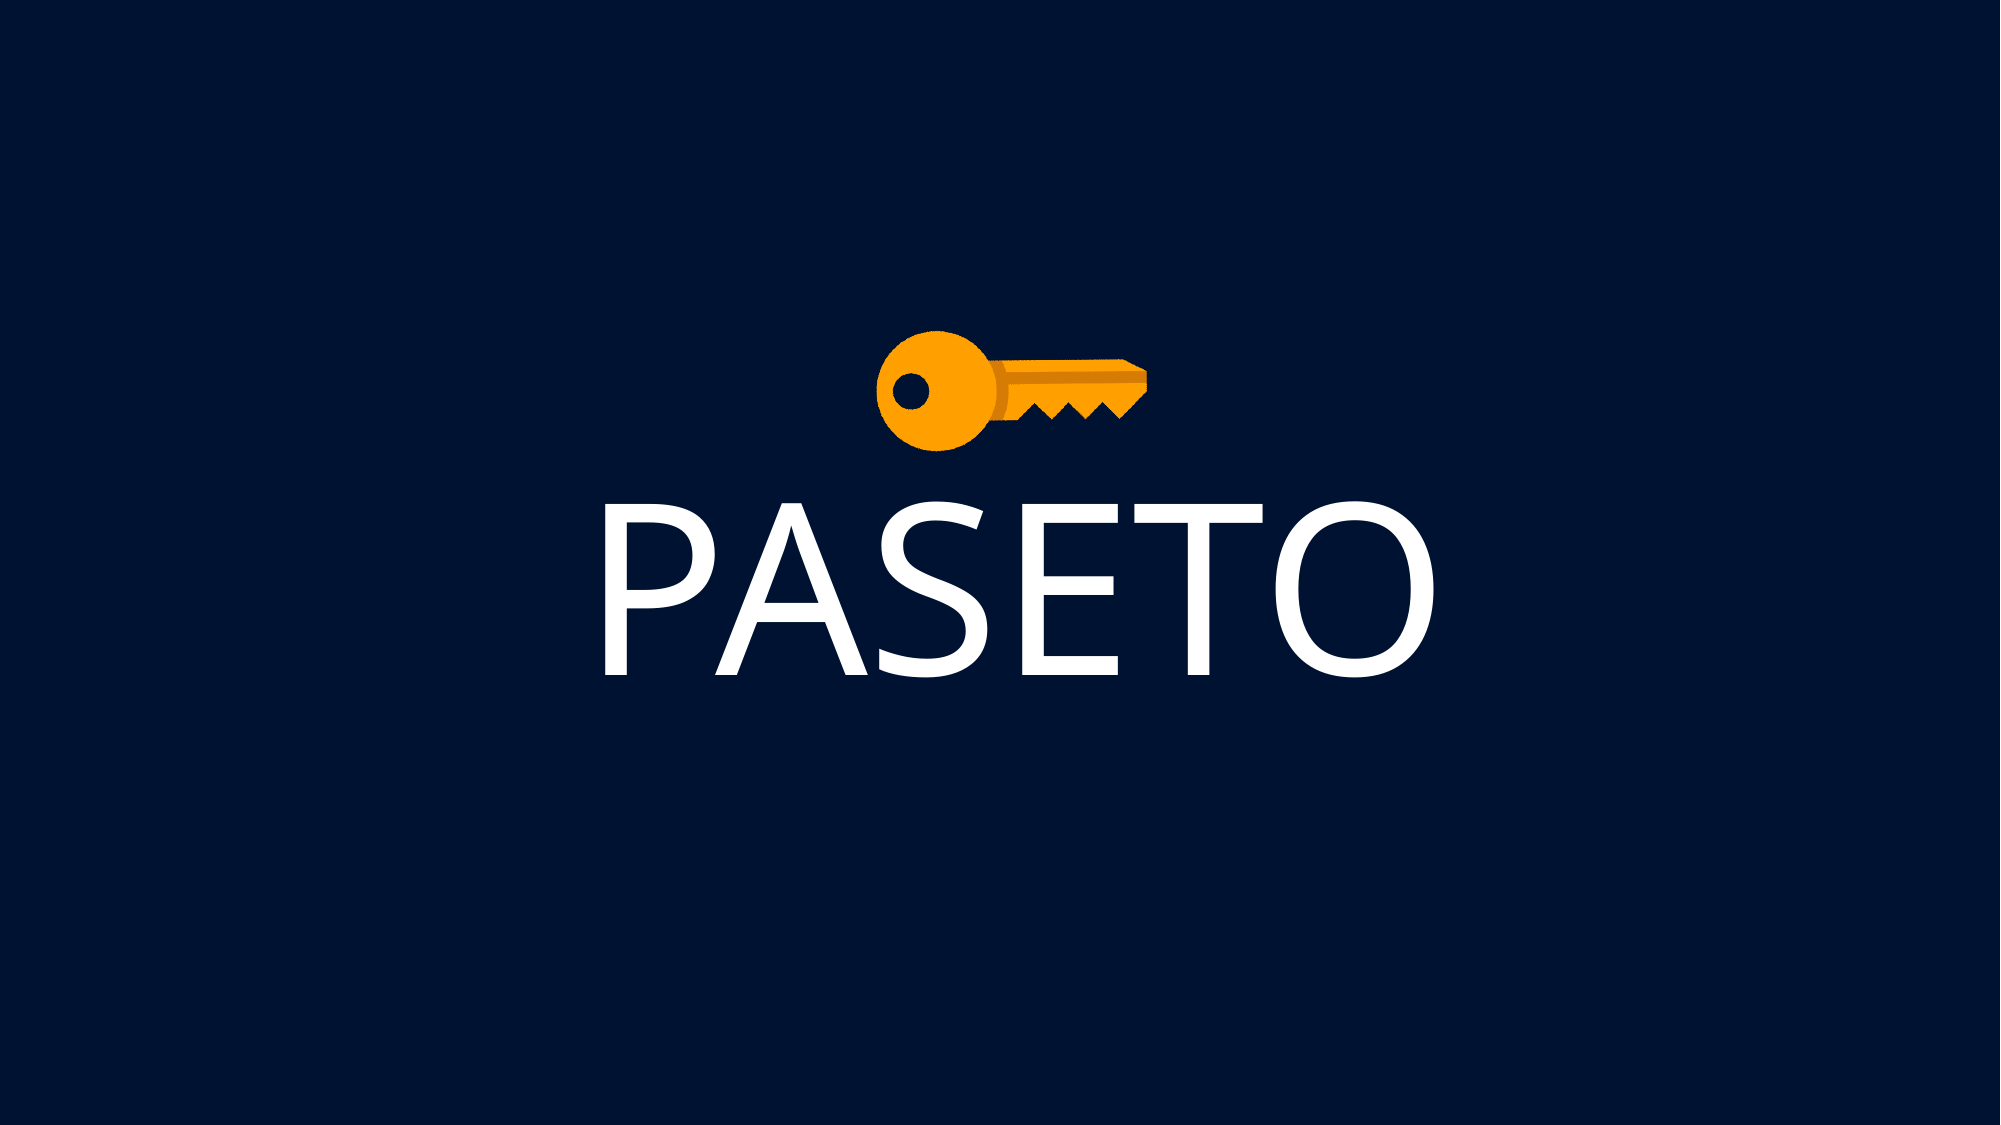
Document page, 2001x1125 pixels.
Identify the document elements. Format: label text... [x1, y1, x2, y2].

text_box PASETO [567, 380, 1514, 741]
picture [801, 186, 1208, 593]
